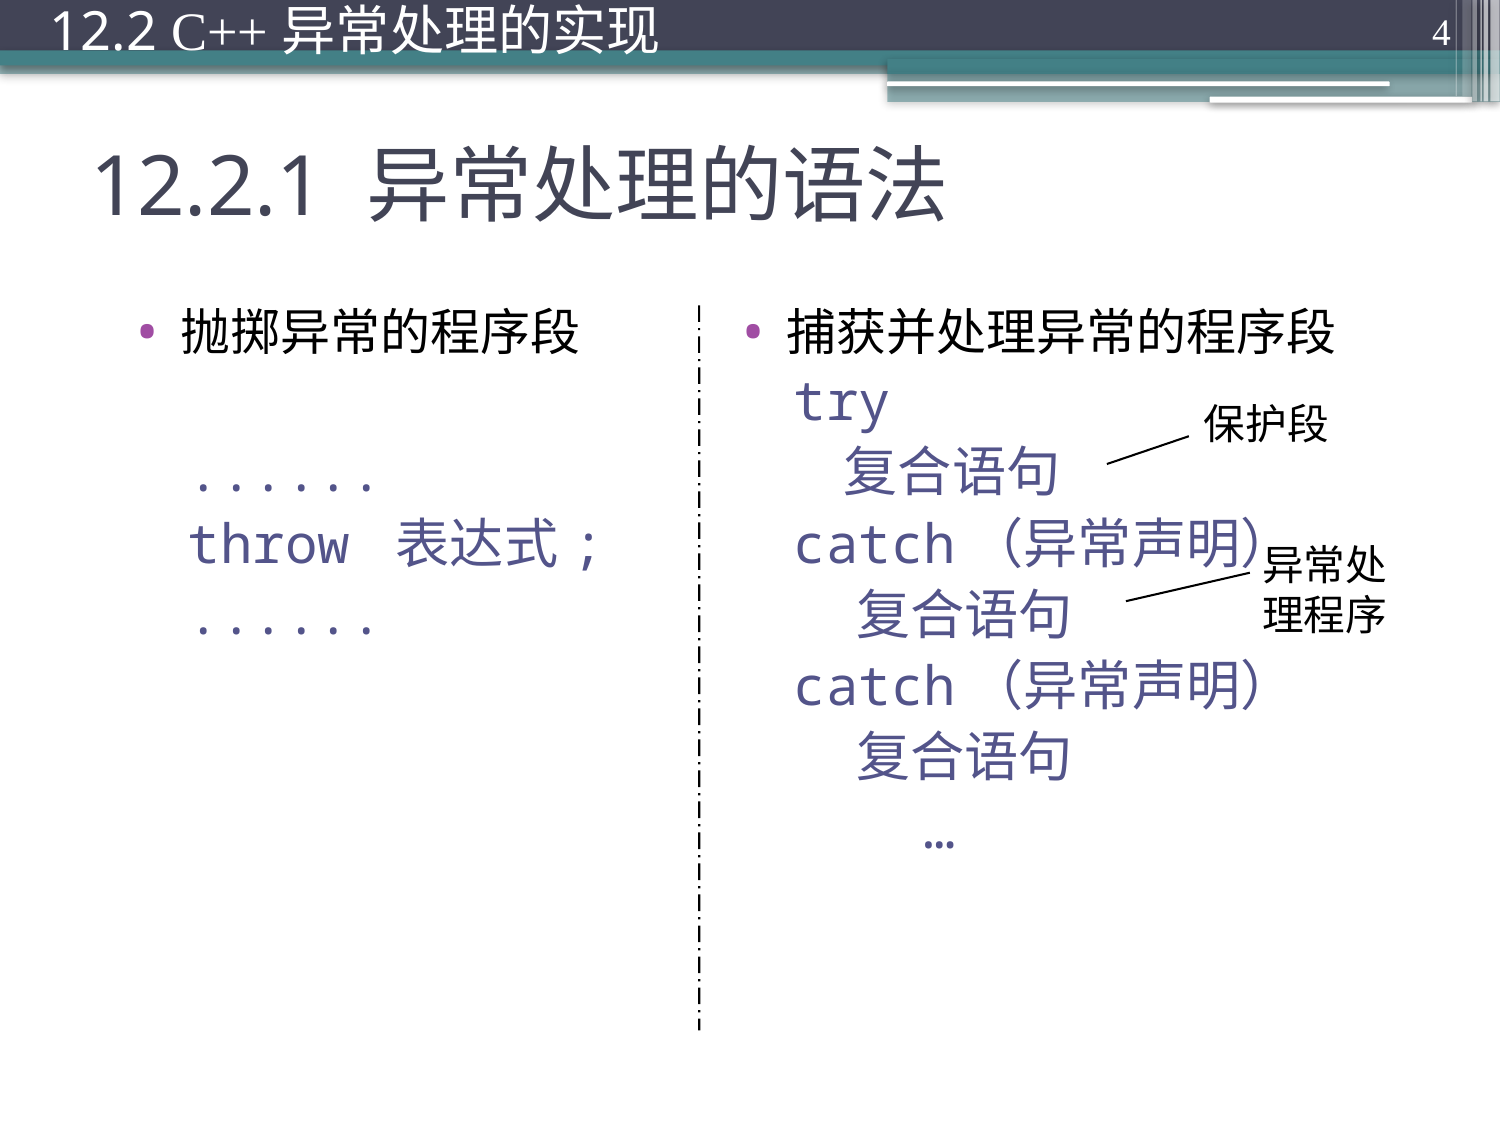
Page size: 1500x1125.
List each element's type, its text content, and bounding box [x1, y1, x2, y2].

text_box 异常处理程序 [1126, 531, 1402, 601]
slide_number 4 [1340, 0, 1466, 61]
text_box 捕获并处理异常的程序段 try 复合语句 catch（异常声明） 复合语句 catch（异常声明） 复合语句 … [711, 292, 1373, 968]
text_box 抛掷异常的程序段 ...... throw 表达式; ...... [105, 292, 687, 968]
text_box 12.2 C++异常处理的实现 [35, 0, 891, 71]
title 12.2.1 异常处理的语法 [75, 94, 1425, 270]
text_box 保护段 [1107, 391, 1344, 464]
